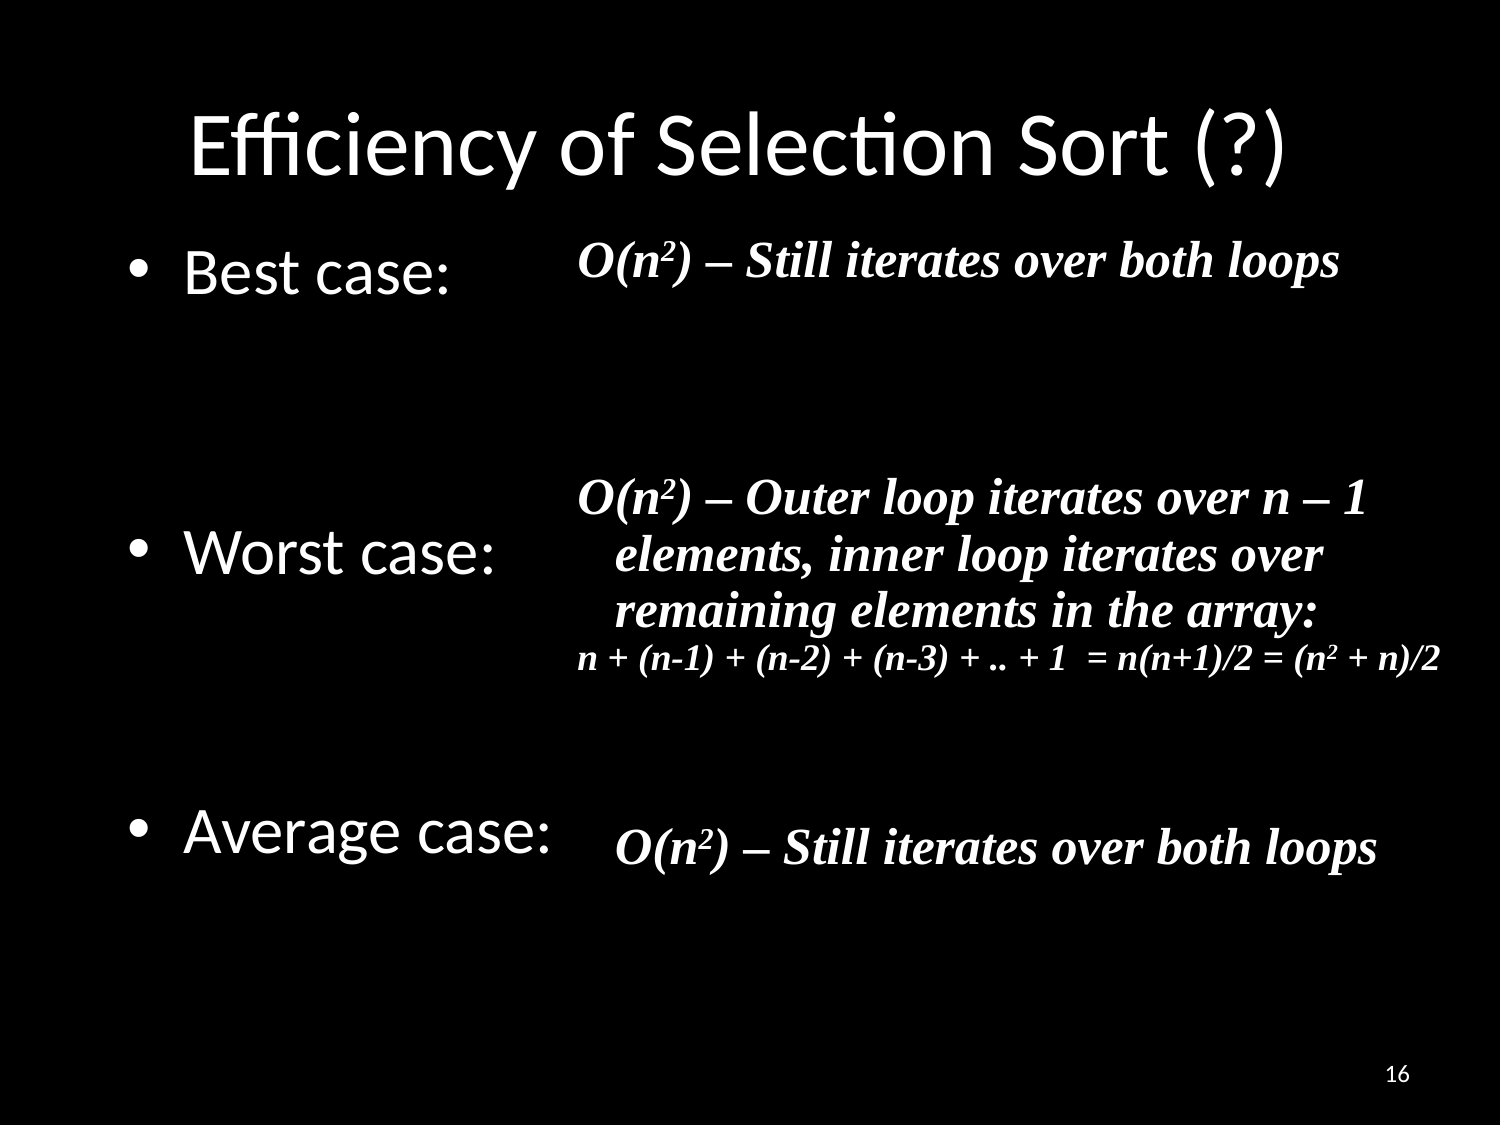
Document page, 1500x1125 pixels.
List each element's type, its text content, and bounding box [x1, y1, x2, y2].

text_box O(n2) – Outer loop iterates over n – 1 elements, inner loop iterates over remaining elements in the array: n + (n-1) + (n-2) + (n-3) + .. + 1 = n(n+1)/2 = (n2 + n)/2 [562, 462, 1500, 875]
title Efficiency of Selection Sort (?) [75, 45, 1425, 233]
slide_number 16 [1074, 1042, 1425, 1103]
list Best case: Worst case: Average case: [112, 220, 613, 975]
text_box O(n2) – Still iterates over both loops [562, 224, 1388, 388]
text_box O(n2) – Still iterates over both loops [599, 812, 1500, 975]
